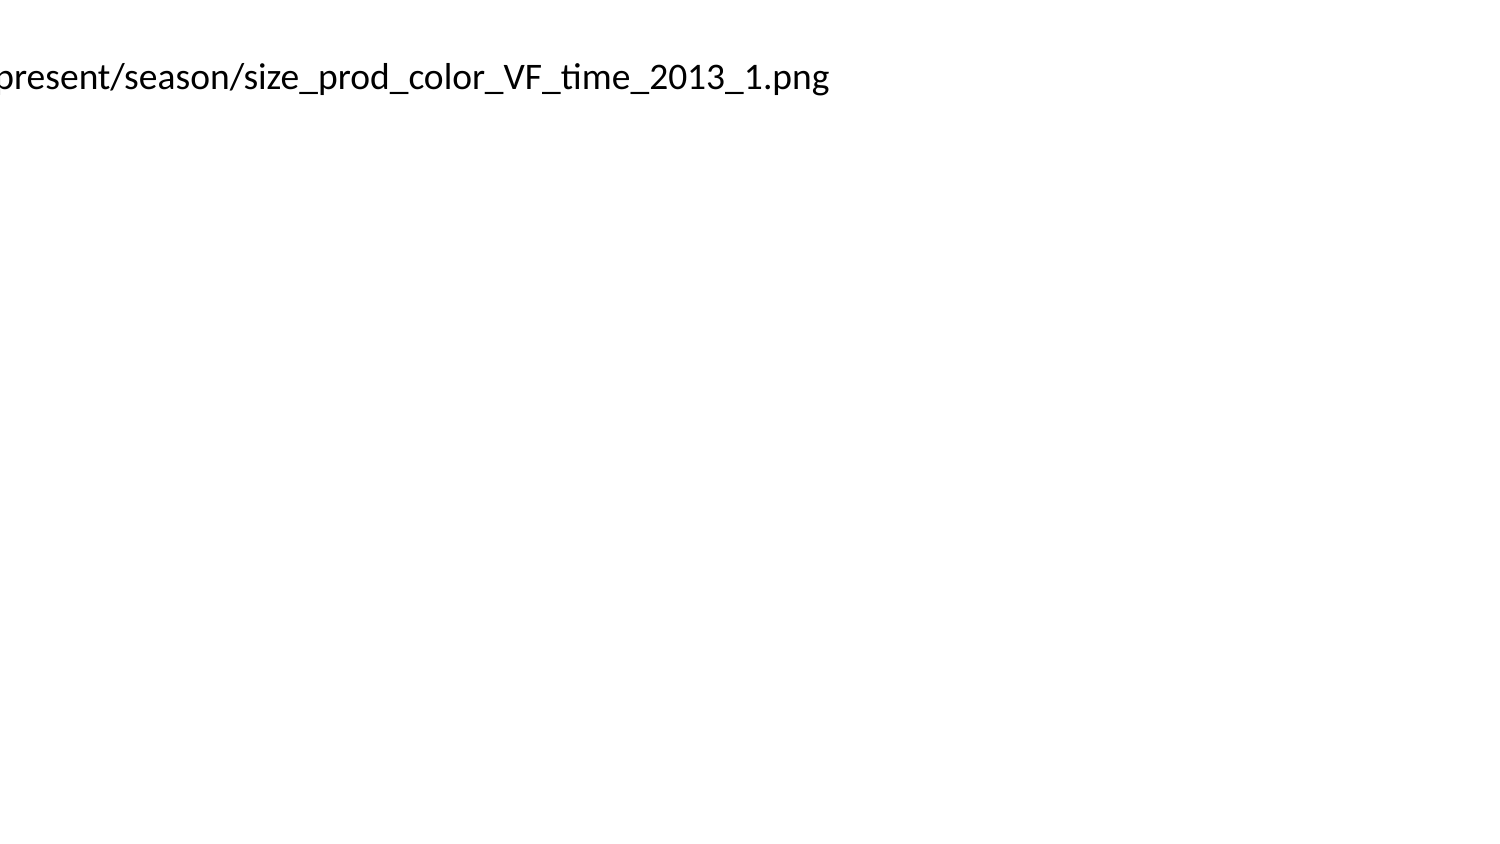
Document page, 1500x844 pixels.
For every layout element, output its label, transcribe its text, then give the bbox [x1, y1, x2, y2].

text_box /mnt/y/Code/Analysis/graph/Graph_figures/VIC_LGA/present/season/size_prod_color_VF_time_2013_1.png [0, 0, 847, 105]
